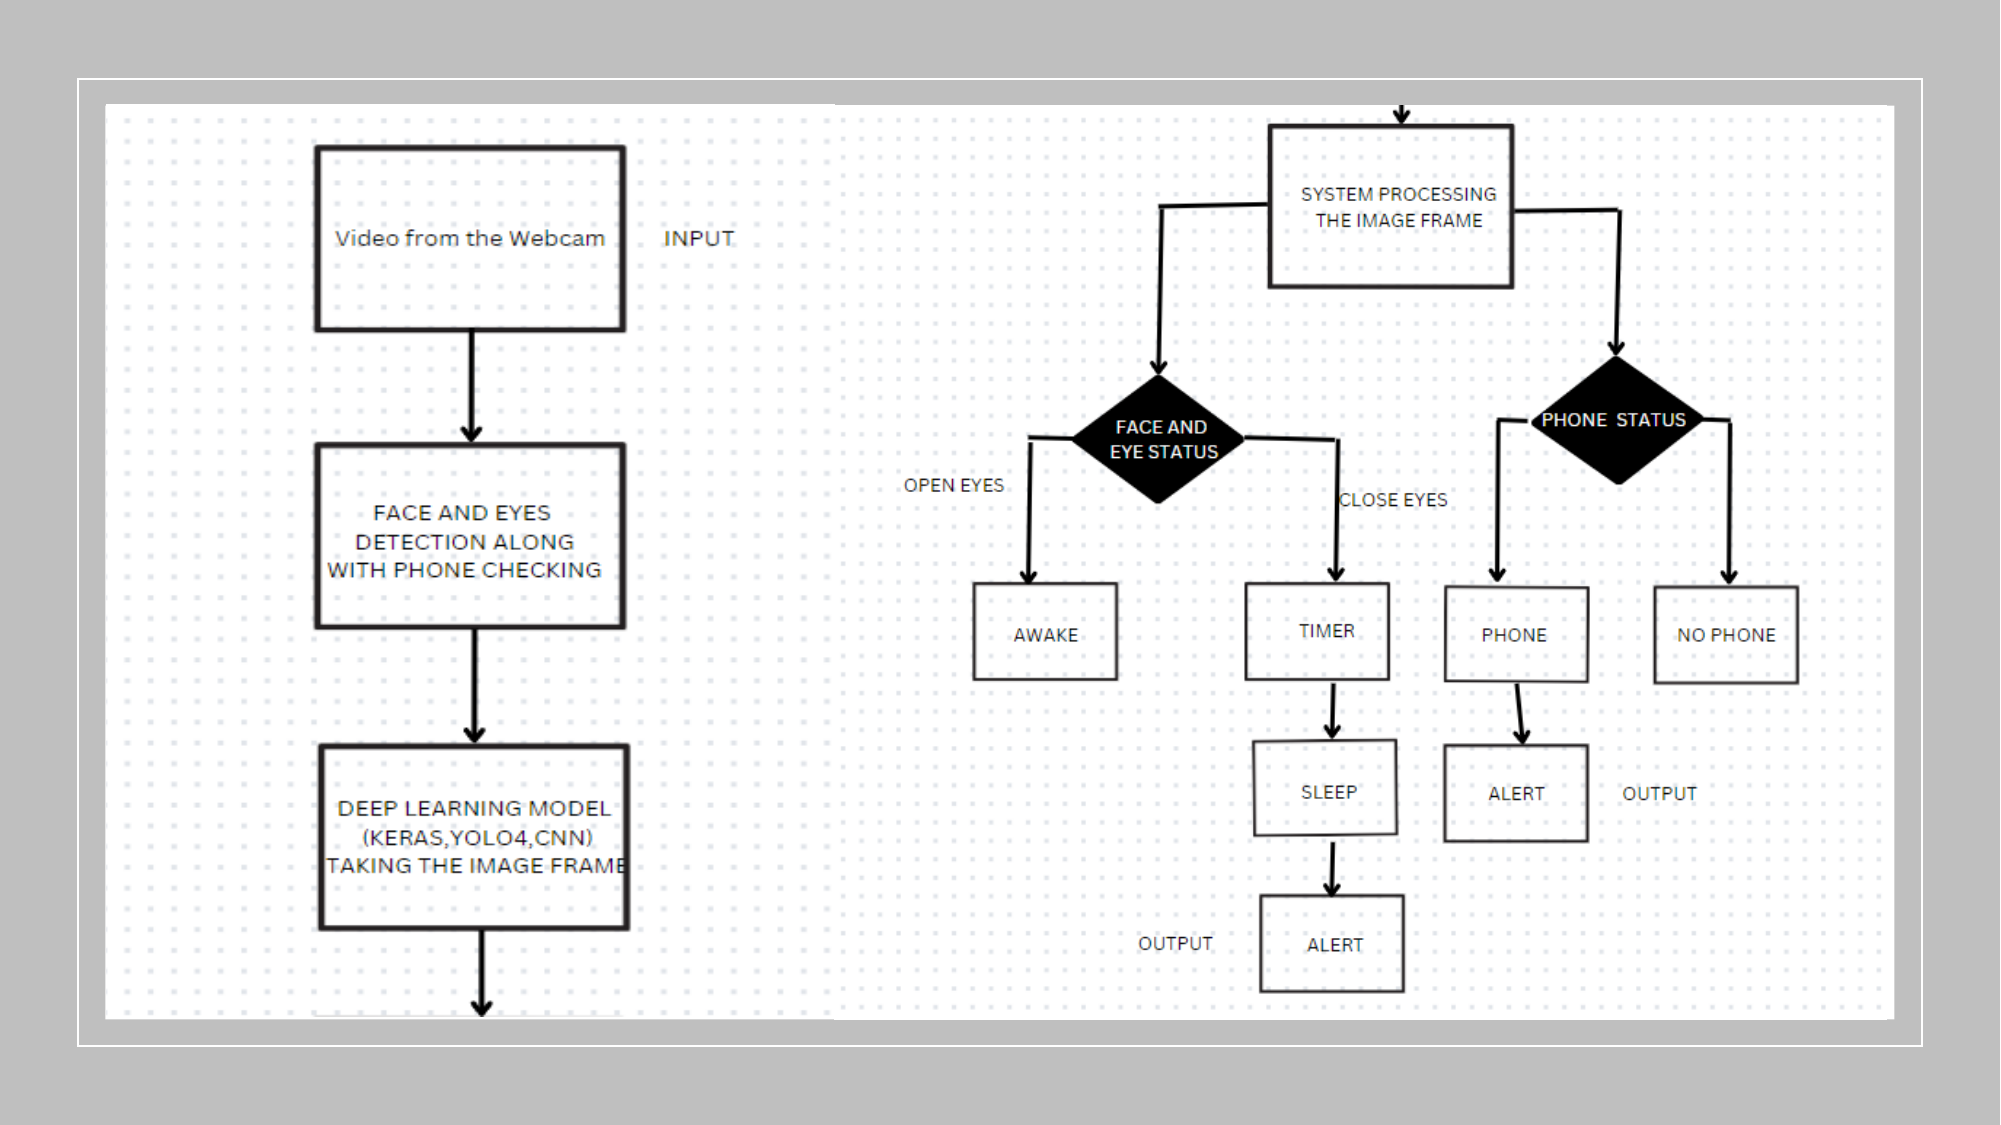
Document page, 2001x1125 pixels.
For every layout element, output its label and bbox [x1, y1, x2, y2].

text_box [77, 78, 1923, 1047]
text_box [104, 104, 834, 1020]
picture [106, 104, 1887, 1020]
text_box [0, 0, 2000, 1125]
text_box [835, 104, 1895, 1020]
